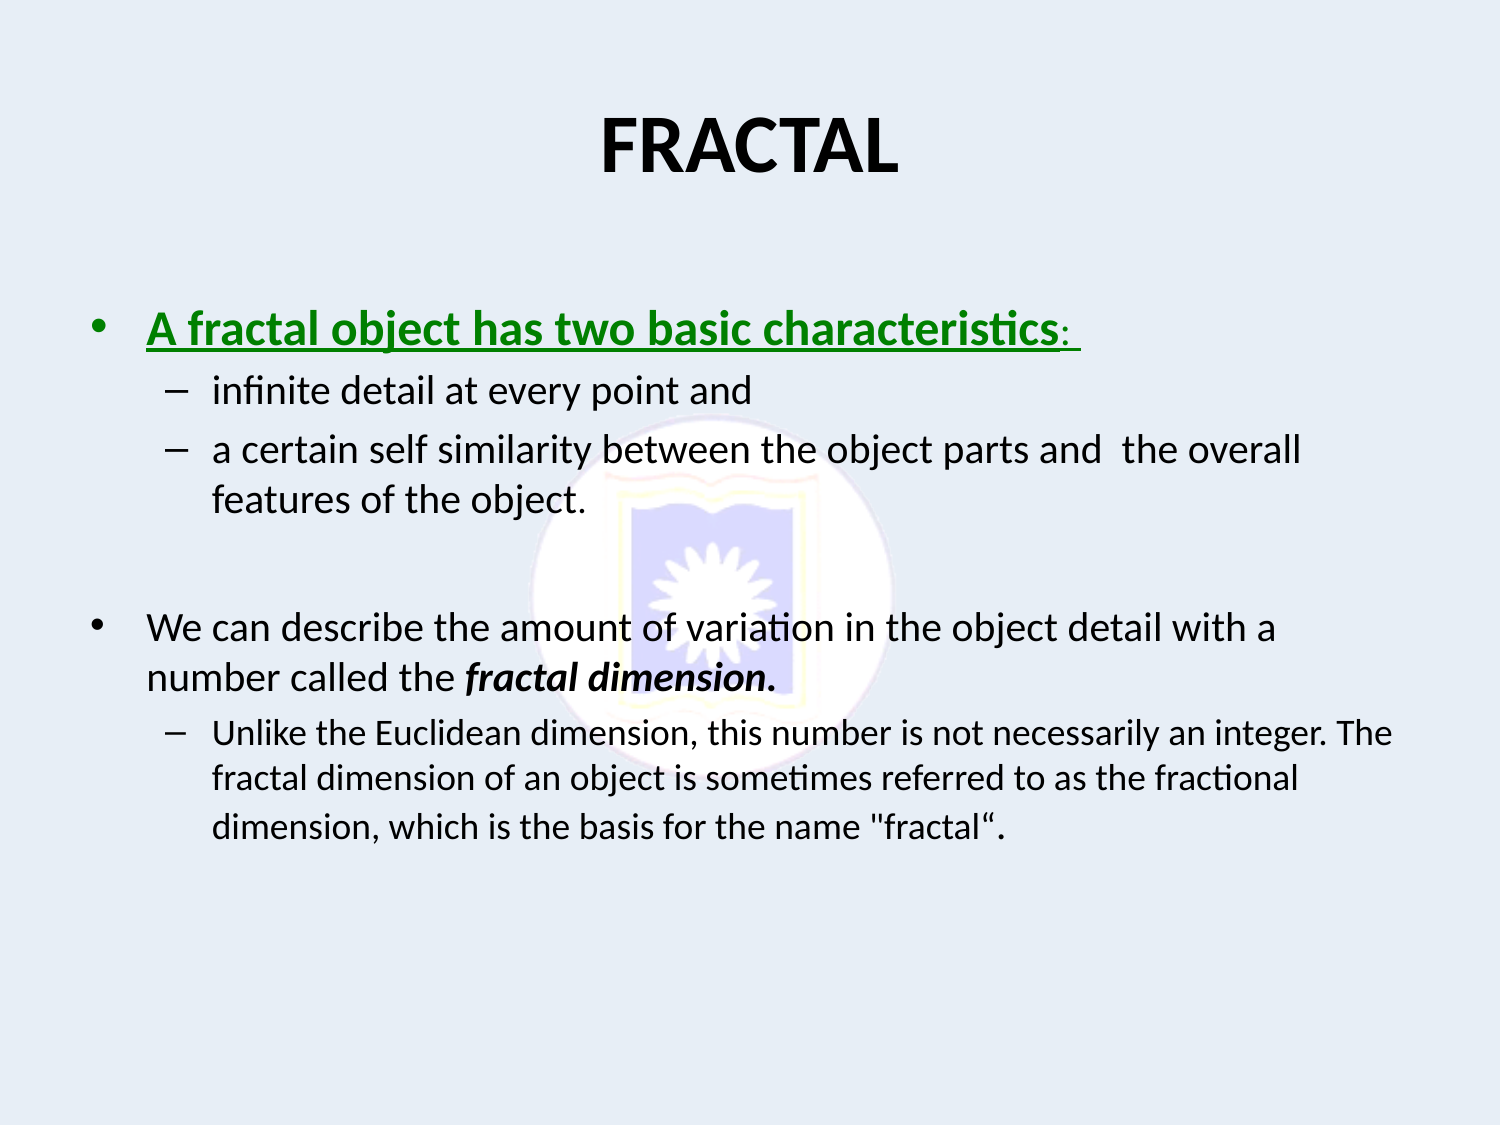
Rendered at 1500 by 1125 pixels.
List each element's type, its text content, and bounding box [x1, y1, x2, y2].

title FRACTAL [75, 45, 1425, 233]
list A fractal object has two basic characteristics: infinite detail at every point and a certain self similarity between the object parts and the overall features of the object. We can describe the amount of variation in the object detail with a number called the fractal dimension. Unlike the Euclidean dimension, this number is not necessarily an integer. The fractal dimension of an object is sometimes referred to as the fractional dimension, which is the basis for the name "fractal“. [75, 287, 1425, 1005]
